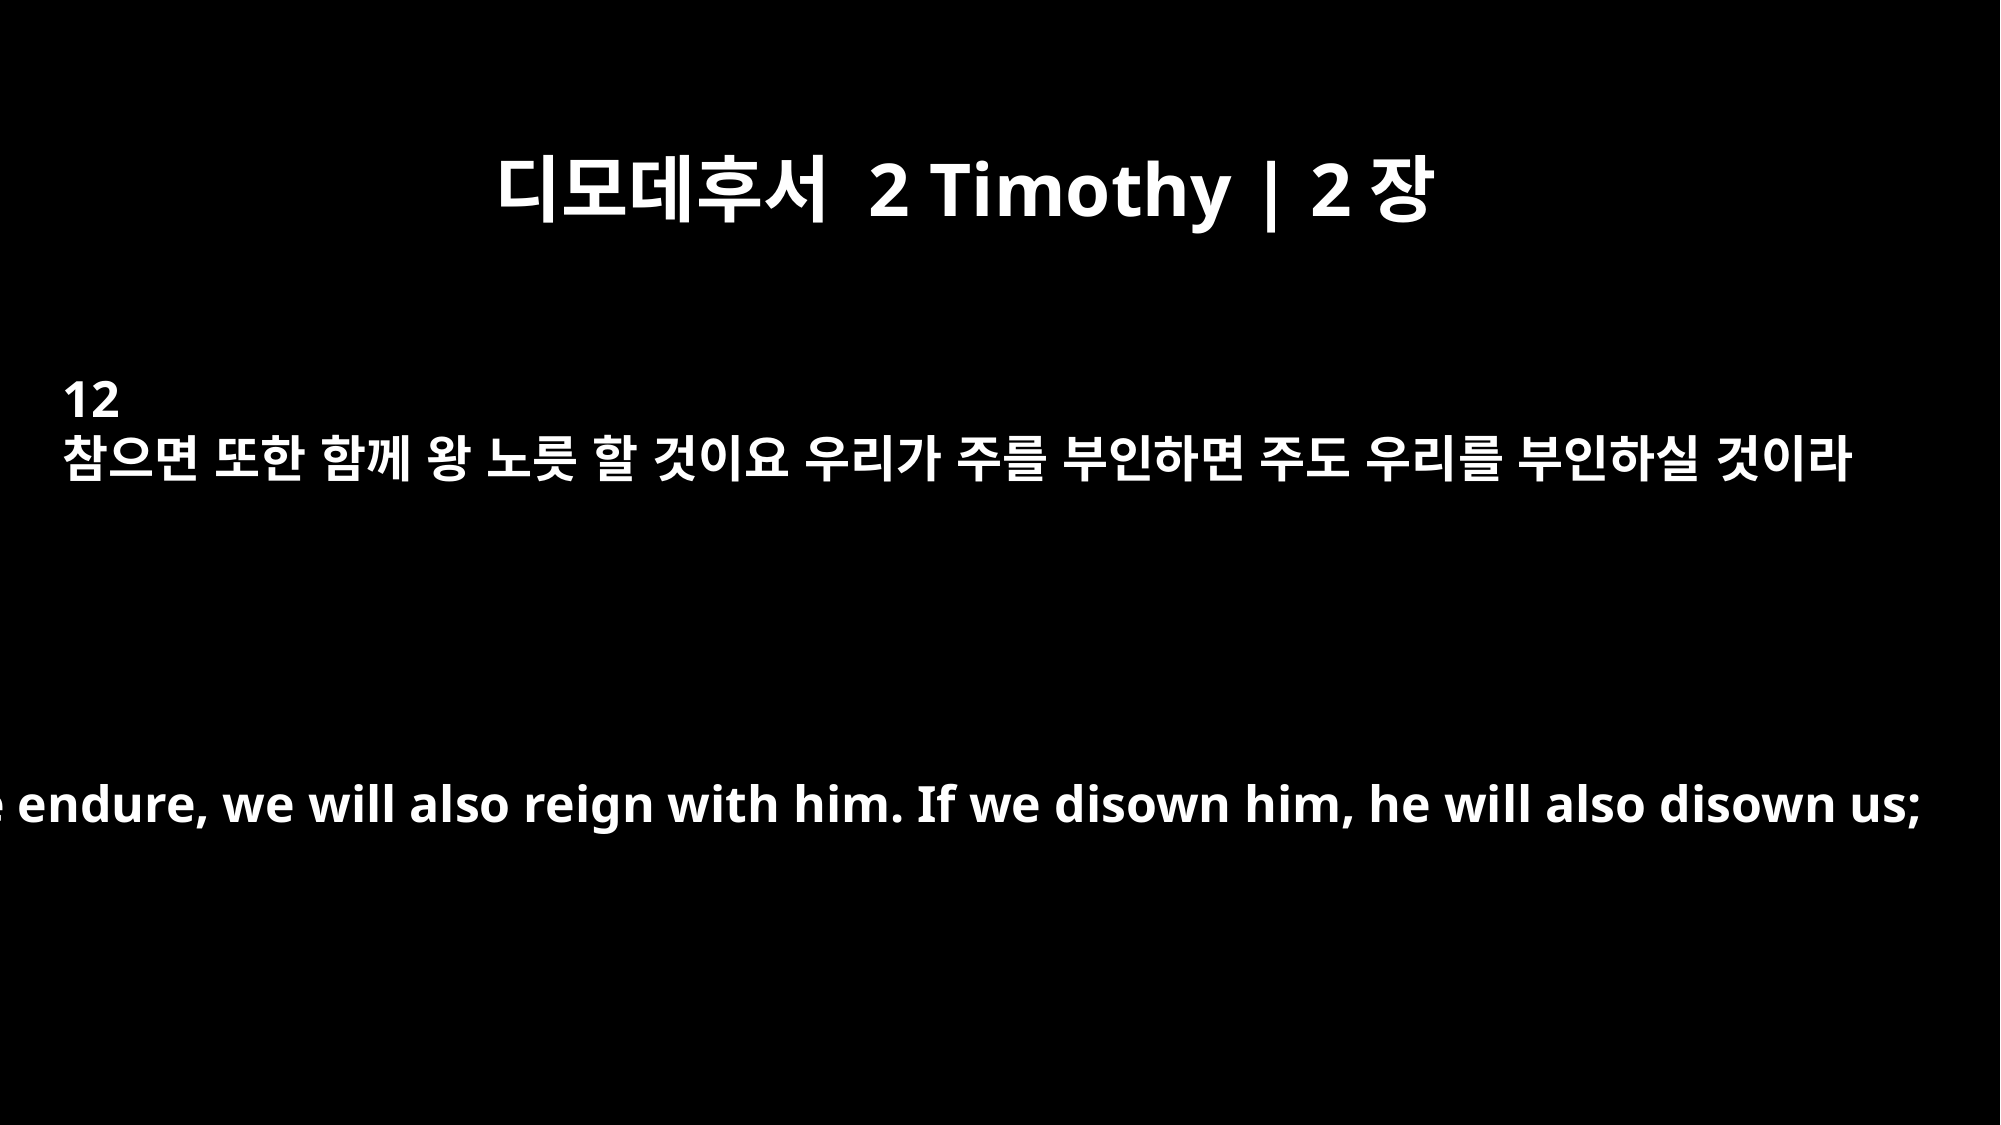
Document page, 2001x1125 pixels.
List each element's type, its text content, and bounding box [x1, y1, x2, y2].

text_box if we endure, we will also reign with him. If we disown him, he will also disown us; [0, 764, 1938, 840]
text_box 12 참으면 또한 함께 왕 노릇 할 것이요 우리가 주를 부인하면 주도 우리를 부인하실 것이라 [47, 359, 1870, 495]
text_box 디모데후서 2 Timothy | 2장 [479, 136, 1453, 239]
